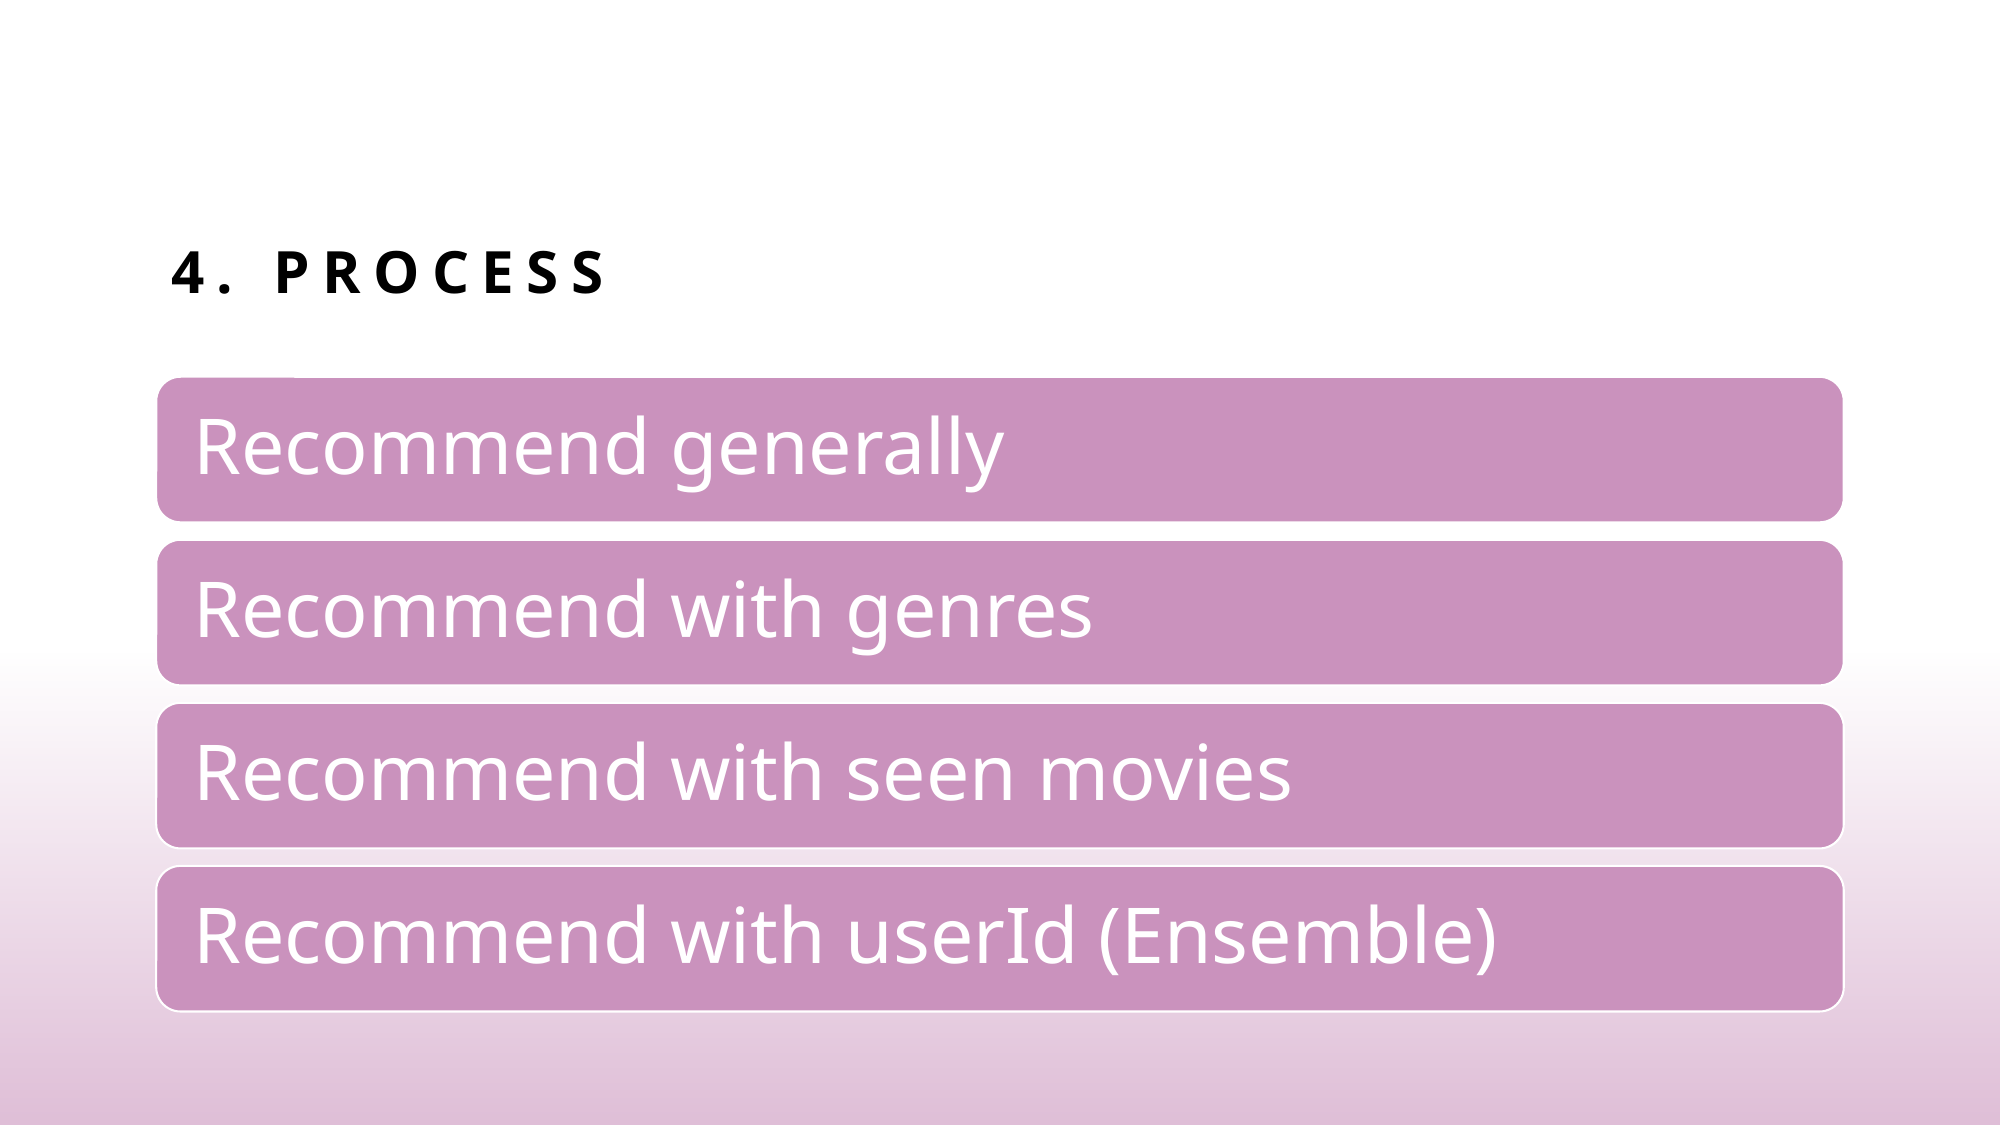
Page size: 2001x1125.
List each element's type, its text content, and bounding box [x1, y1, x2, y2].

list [156, 374, 1844, 1014]
title 4. process [156, 124, 1844, 313]
